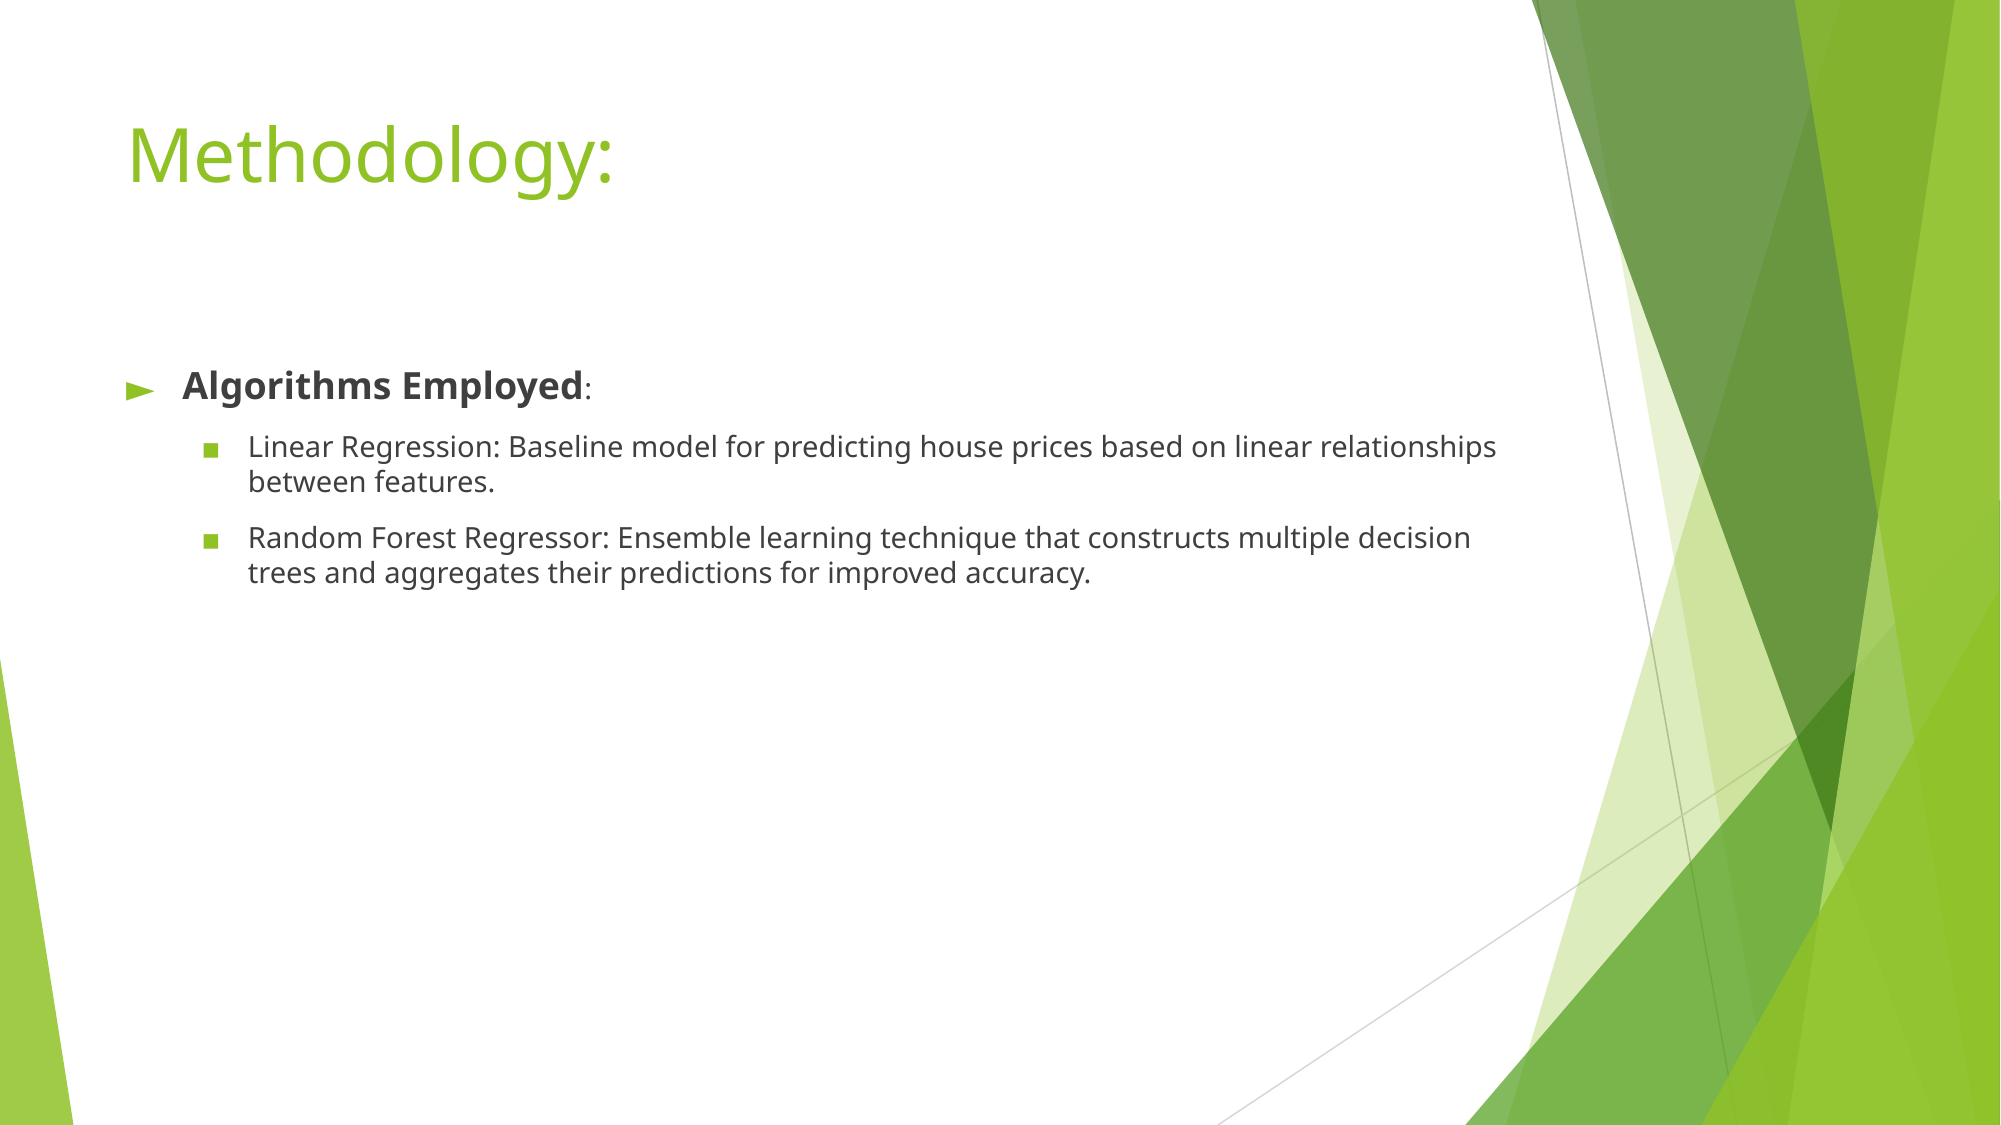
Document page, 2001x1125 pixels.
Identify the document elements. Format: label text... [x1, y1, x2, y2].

list Algorithms Employed: Linear Regression: Baseline model for predicting house prices based on linear relationships between features. Random Forest Regressor: Ensemble learning technique that constructs multiple decision trees and aggregates their predictions for improved accuracy. [111, 354, 1522, 992]
title Methodology: [111, 99, 1522, 317]
